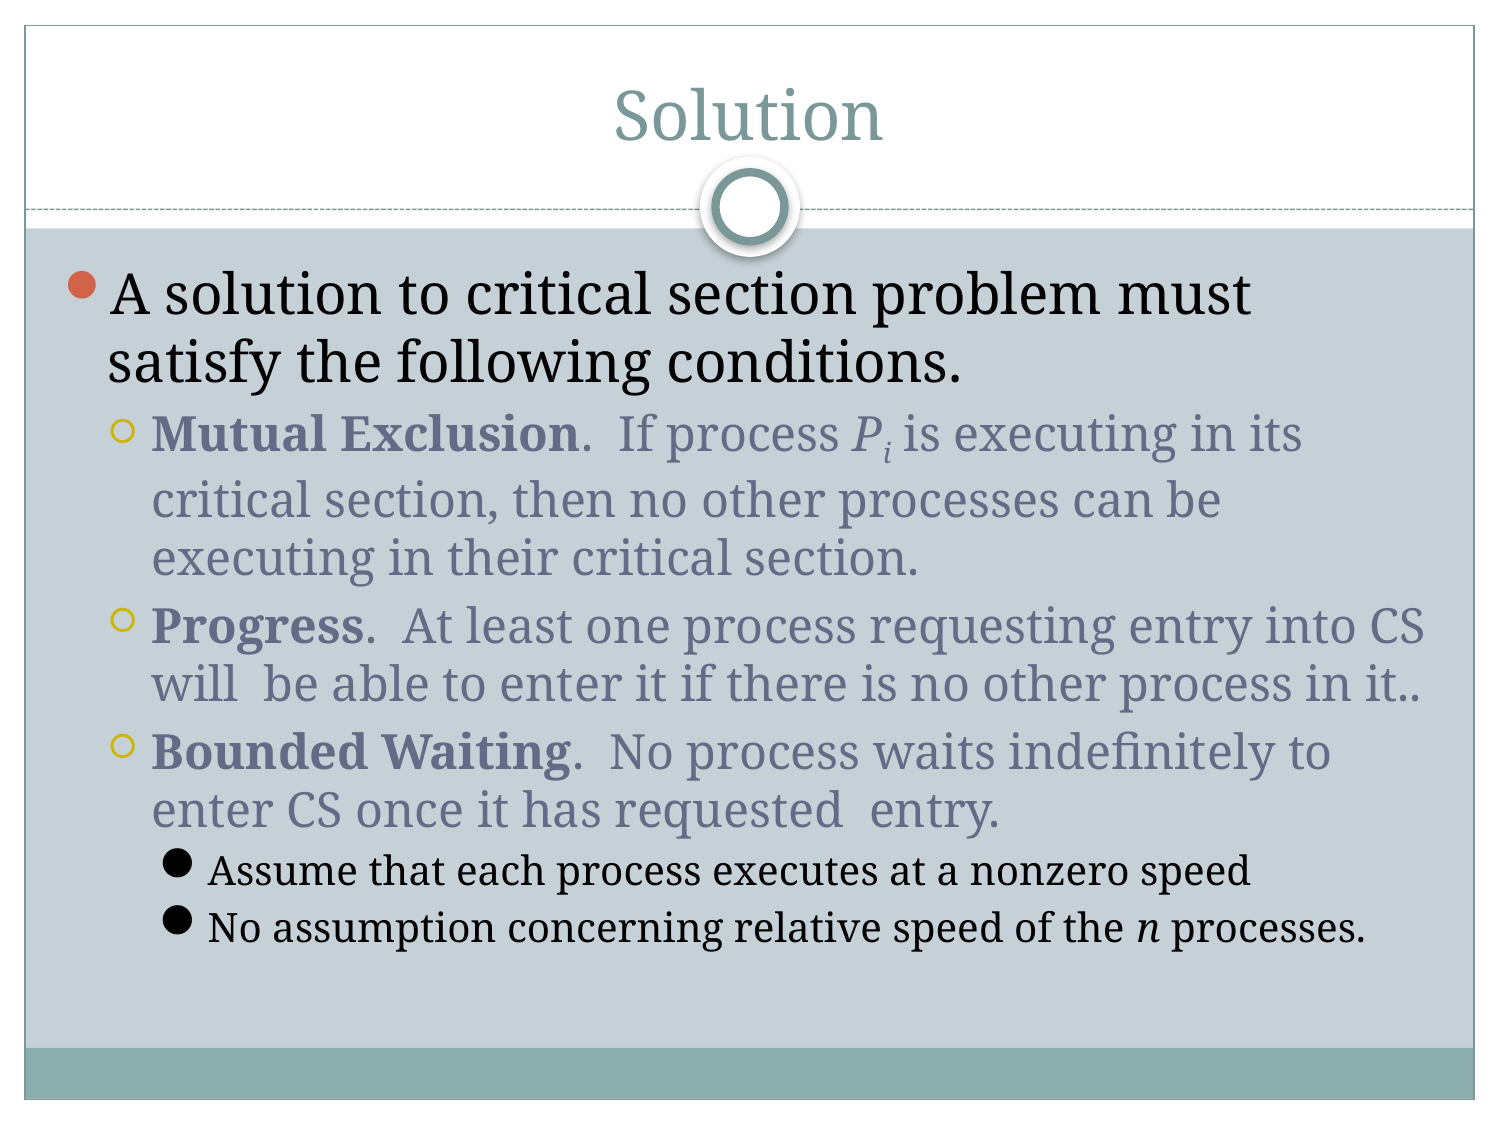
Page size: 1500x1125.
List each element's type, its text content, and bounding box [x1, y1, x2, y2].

list A solution to critical section problem must satisfy the following conditions. Mutual Exclusion. If process Pi is executing in its critical section, then no other processes can be executing in their critical section. Progress. At least one process requesting entry into CS will be able to enter it if there is no other process in it.. Bounded Waiting. No process waits indefinitely to enter CS once it has requested entry. Assume that each process executes at a nonzero speed No assumption concerning relative speed of the n processes. [49, 250, 1445, 1001]
title Solution [49, 37, 1450, 162]
